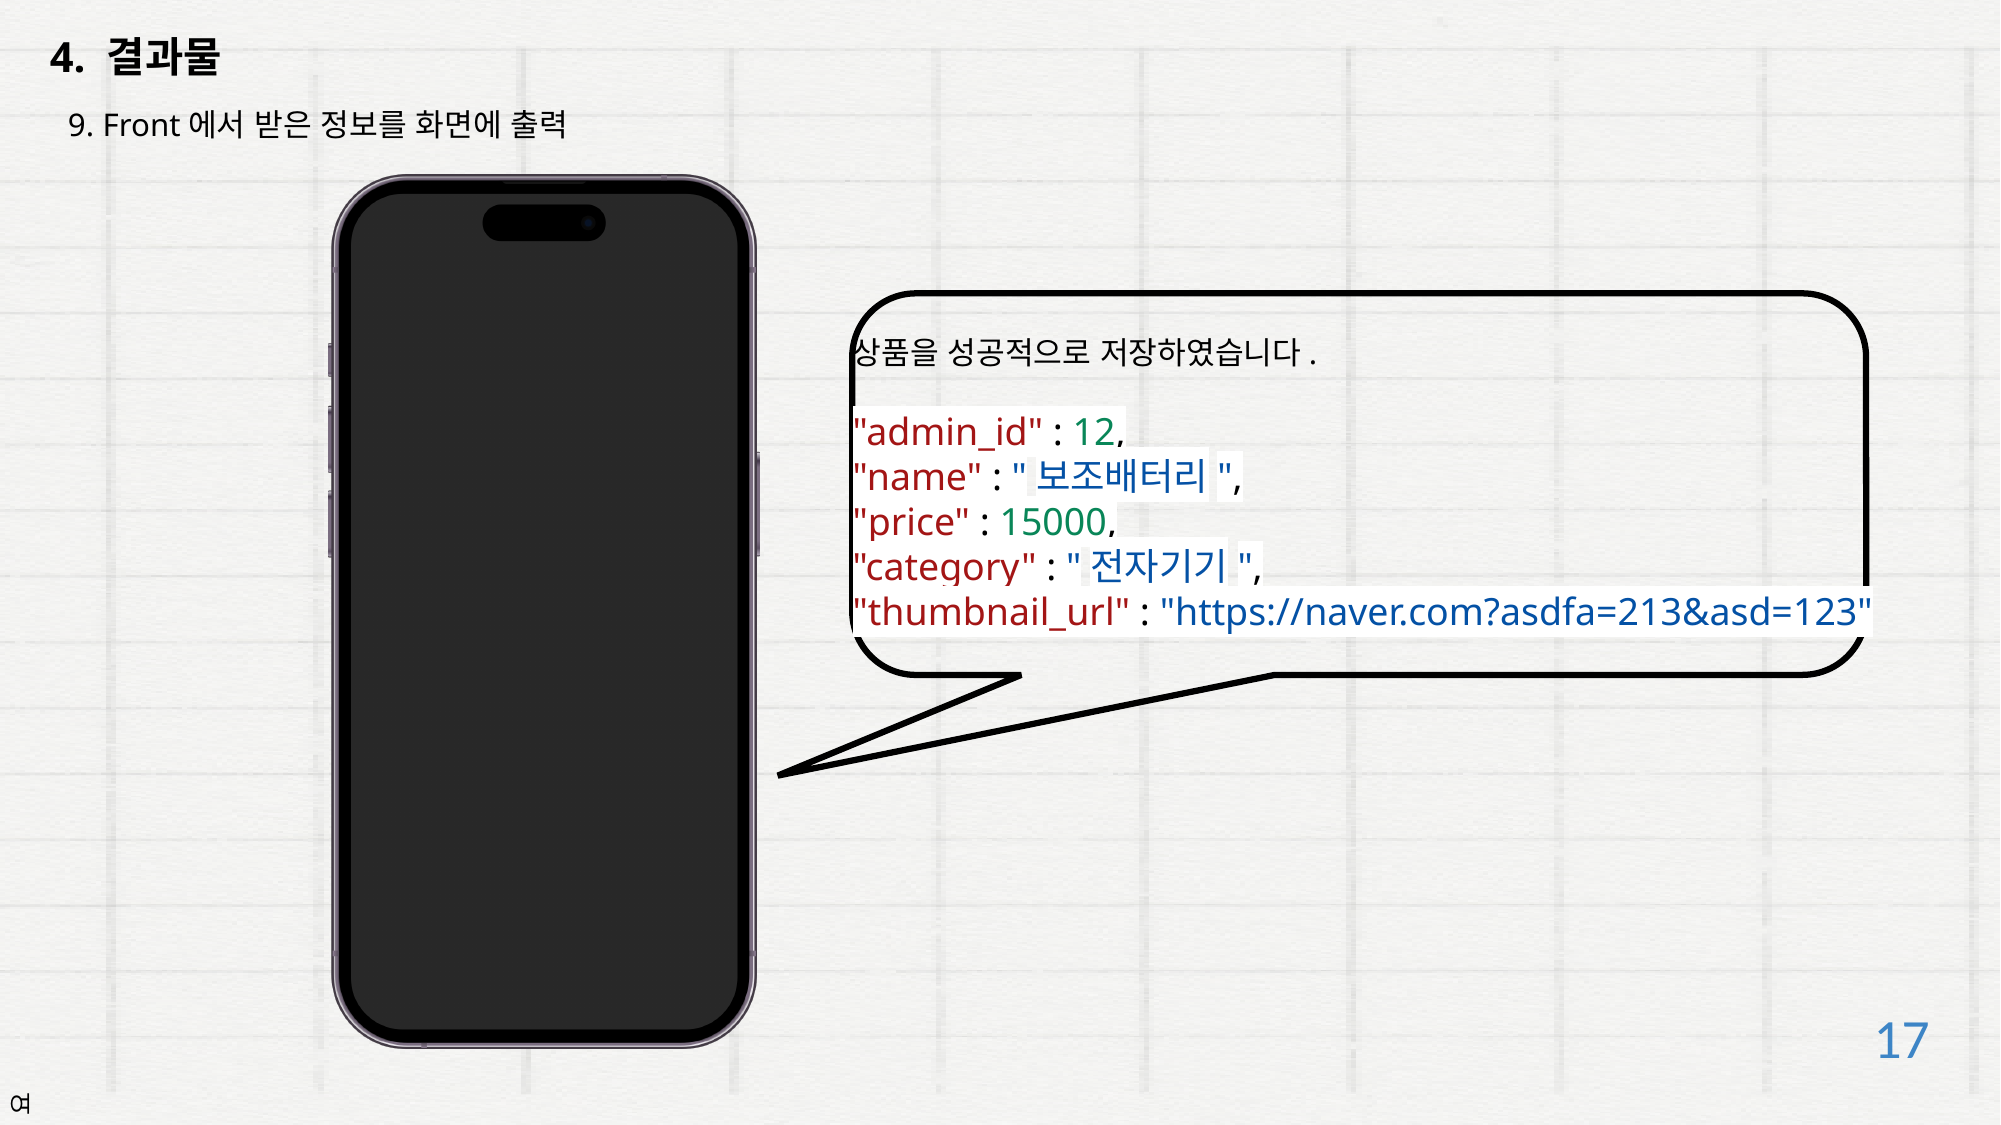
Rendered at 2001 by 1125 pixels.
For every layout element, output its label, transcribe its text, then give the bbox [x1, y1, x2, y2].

text_box 요 [0, 0, 2000, 1125]
text_box [859, 291, 1860, 325]
text_box 9. Front에서 받은 정보를 화면에 출력 [67, 91, 1836, 143]
text_box 4. 결과물 [49, 34, 909, 83]
text_box 17 [1835, 1003, 1969, 1071]
text_box 상품을 성공적으로 저장하였습니다. "admin_id" : 12, "name" : "보조배터리", "price" : 15000, "category" : "전자기기", "thumbnail_url" : "https://naver.com?asdfa=213&asd=123" [837, 325, 1888, 686]
picture [327, 174, 760, 1049]
text_box [777, 686, 1228, 778]
